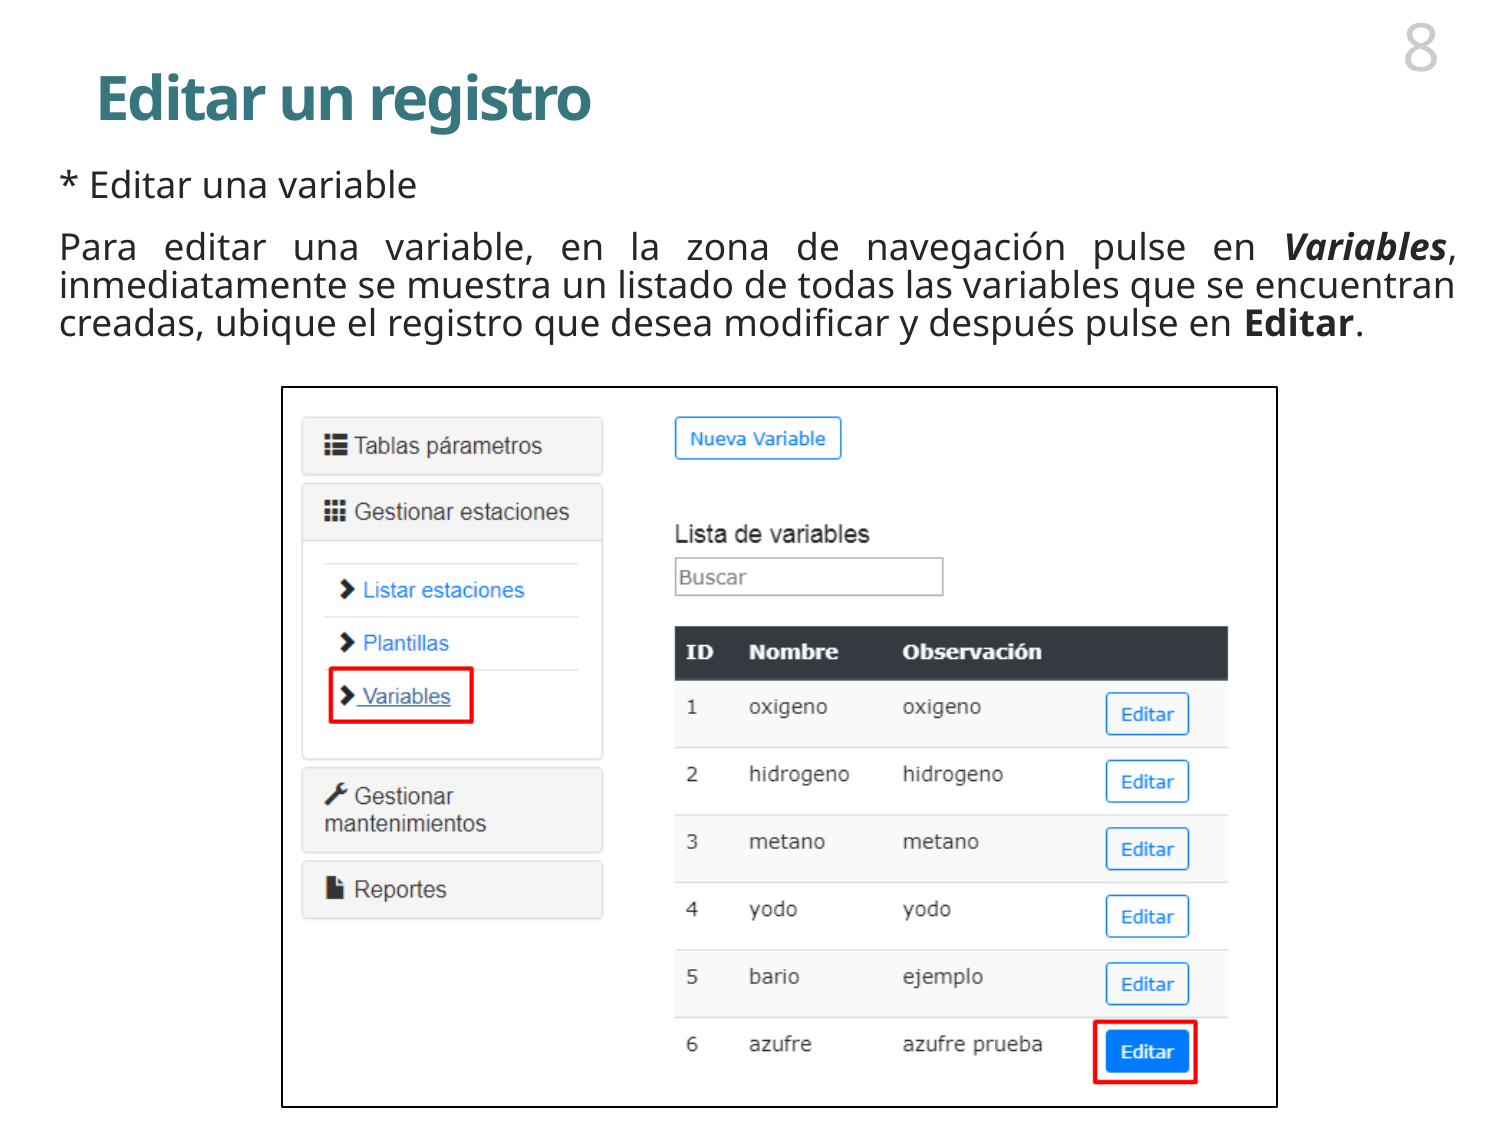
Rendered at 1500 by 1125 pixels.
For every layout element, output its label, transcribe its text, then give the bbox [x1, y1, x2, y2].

list * Editar una variable Para editar una variable, en la zona de navegación pulse en Variables, inmediatamente se muestra un listado de todas las variables que se encuentran creadas, ubique el registro que desea modificar y después pulse en Editar. [30, 160, 1473, 389]
title Editar un registro [80, 51, 609, 150]
slide_number 28 [1371, 11, 1473, 92]
picture [283, 388, 1277, 1106]
